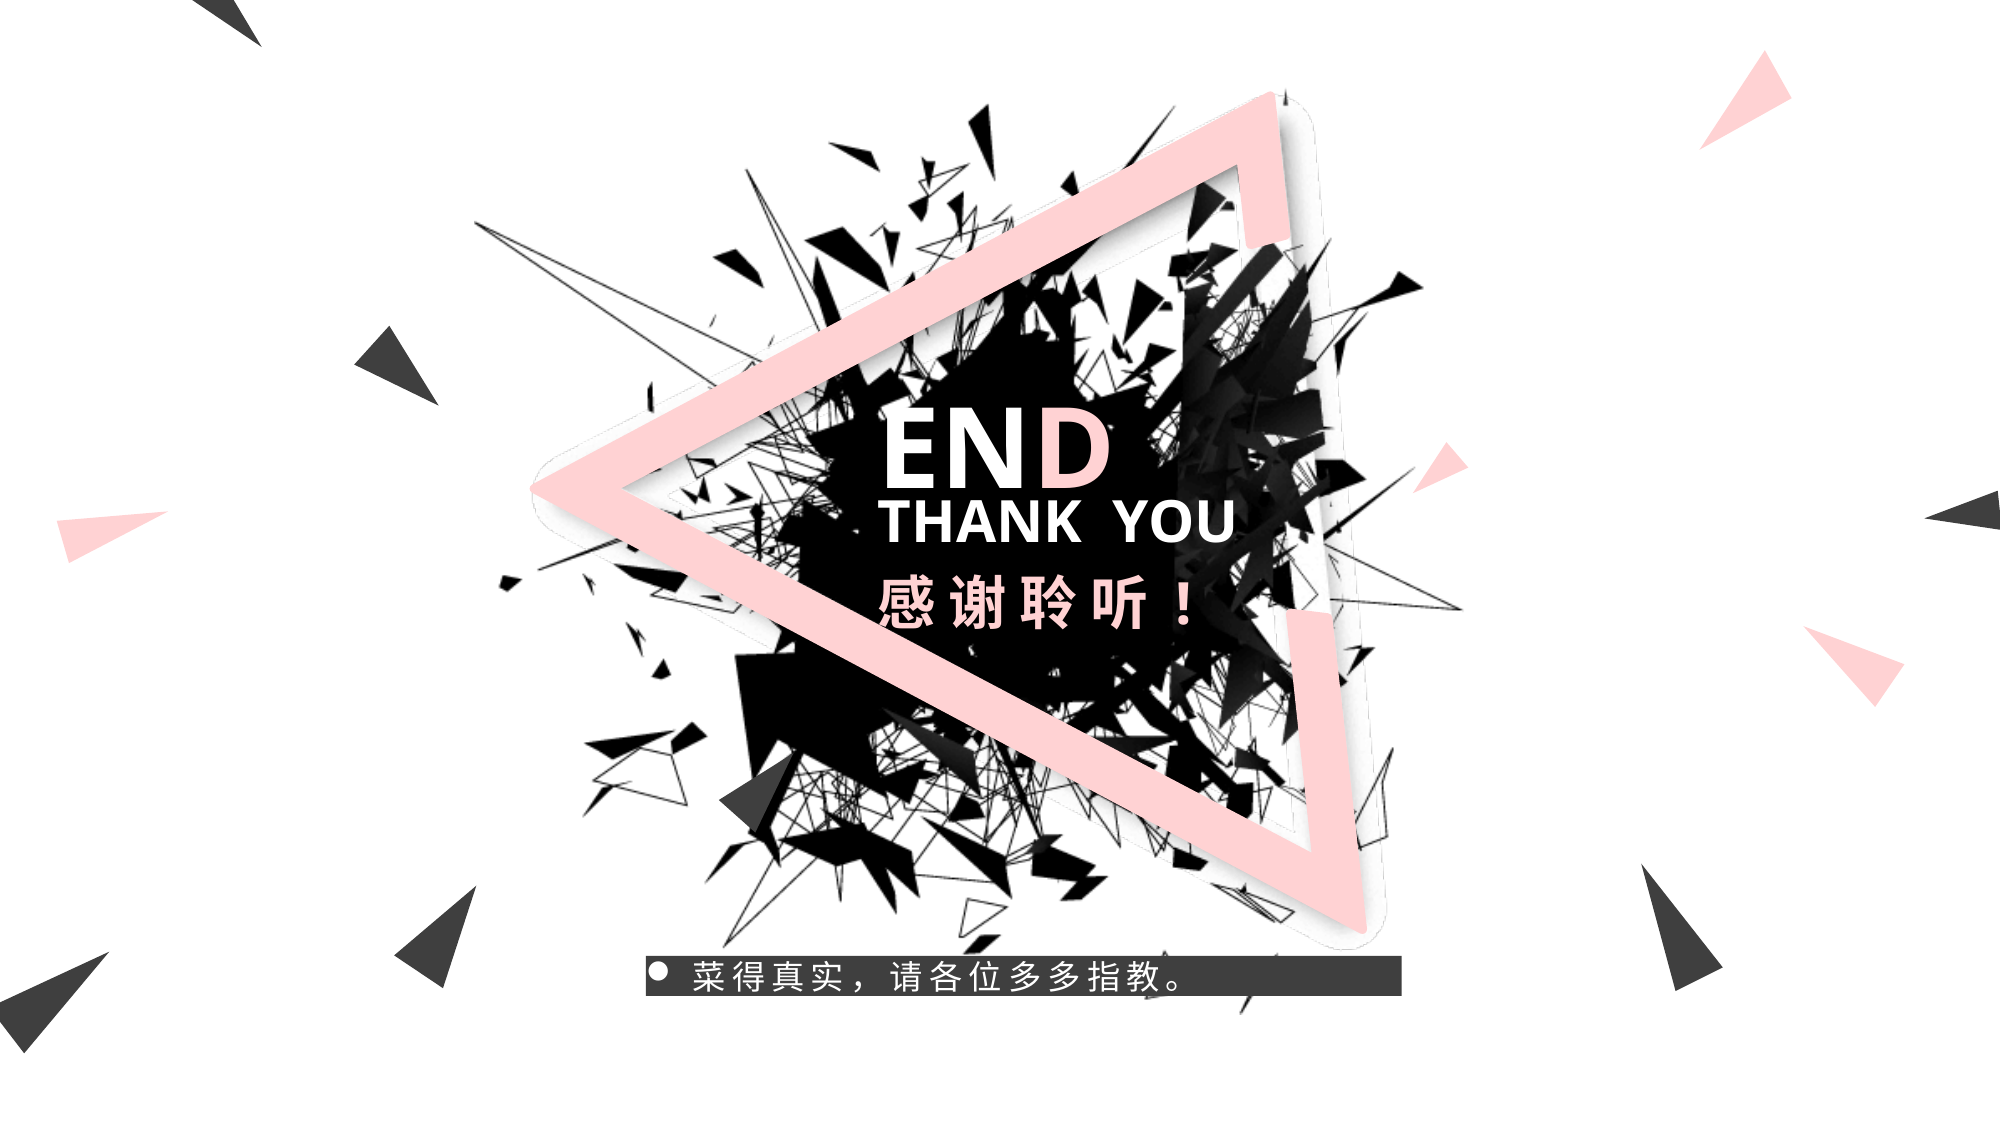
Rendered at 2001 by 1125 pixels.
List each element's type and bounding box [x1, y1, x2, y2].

text_box [188, 0, 264, 49]
text_box [1922, 488, 2000, 532]
text_box [1639, 861, 1725, 993]
text_box [1801, 624, 1907, 710]
text_box [0, 949, 111, 1056]
text_box [54, 509, 171, 566]
text_box [392, 889, 469, 991]
text_box [352, 323, 441, 408]
text_box [1697, 48, 1794, 152]
picture [474, 0, 1526, 1016]
